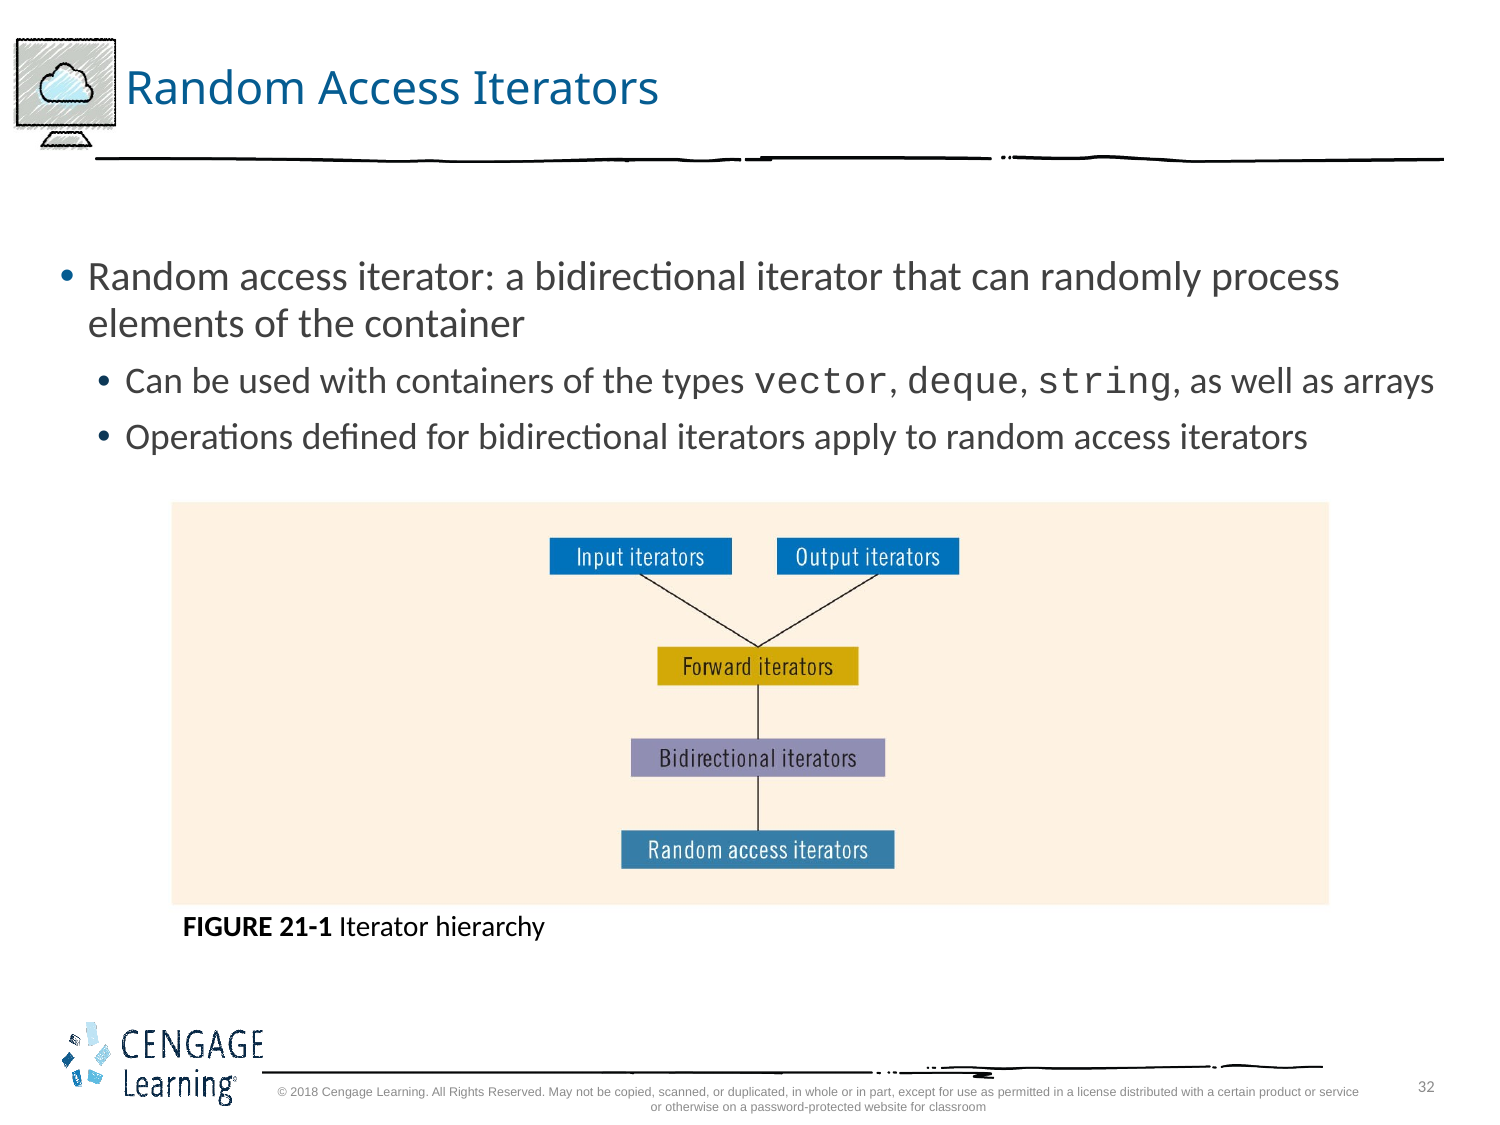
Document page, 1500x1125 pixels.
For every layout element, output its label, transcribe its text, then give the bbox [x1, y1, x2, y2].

list Random access iterator: a bidirectional iterator that can randomly process elements of the container Can be used with containers of the types vector, deque, string, as well as arrays Operations defined for bidirectional iterators apply to random access iterators [59, 252, 1441, 485]
title Random Access Iterators [125, 66, 1442, 116]
footer © 2018 Cengage Learning. All Rights Reserved. May not be copied, scanned, or duplicated, in whole or in part, except for use as permitted in a license distributed with a certain product or service or otherwise on a password-protected website for classroom [262, 1079, 1375, 1120]
picture [62, 1022, 1323, 1106]
picture [95, 155, 1444, 163]
picture [13, 36, 117, 151]
picture [168, 499, 1332, 913]
text_box FIGURE 21-1 Iterator hierarchy [168, 920, 1332, 950]
